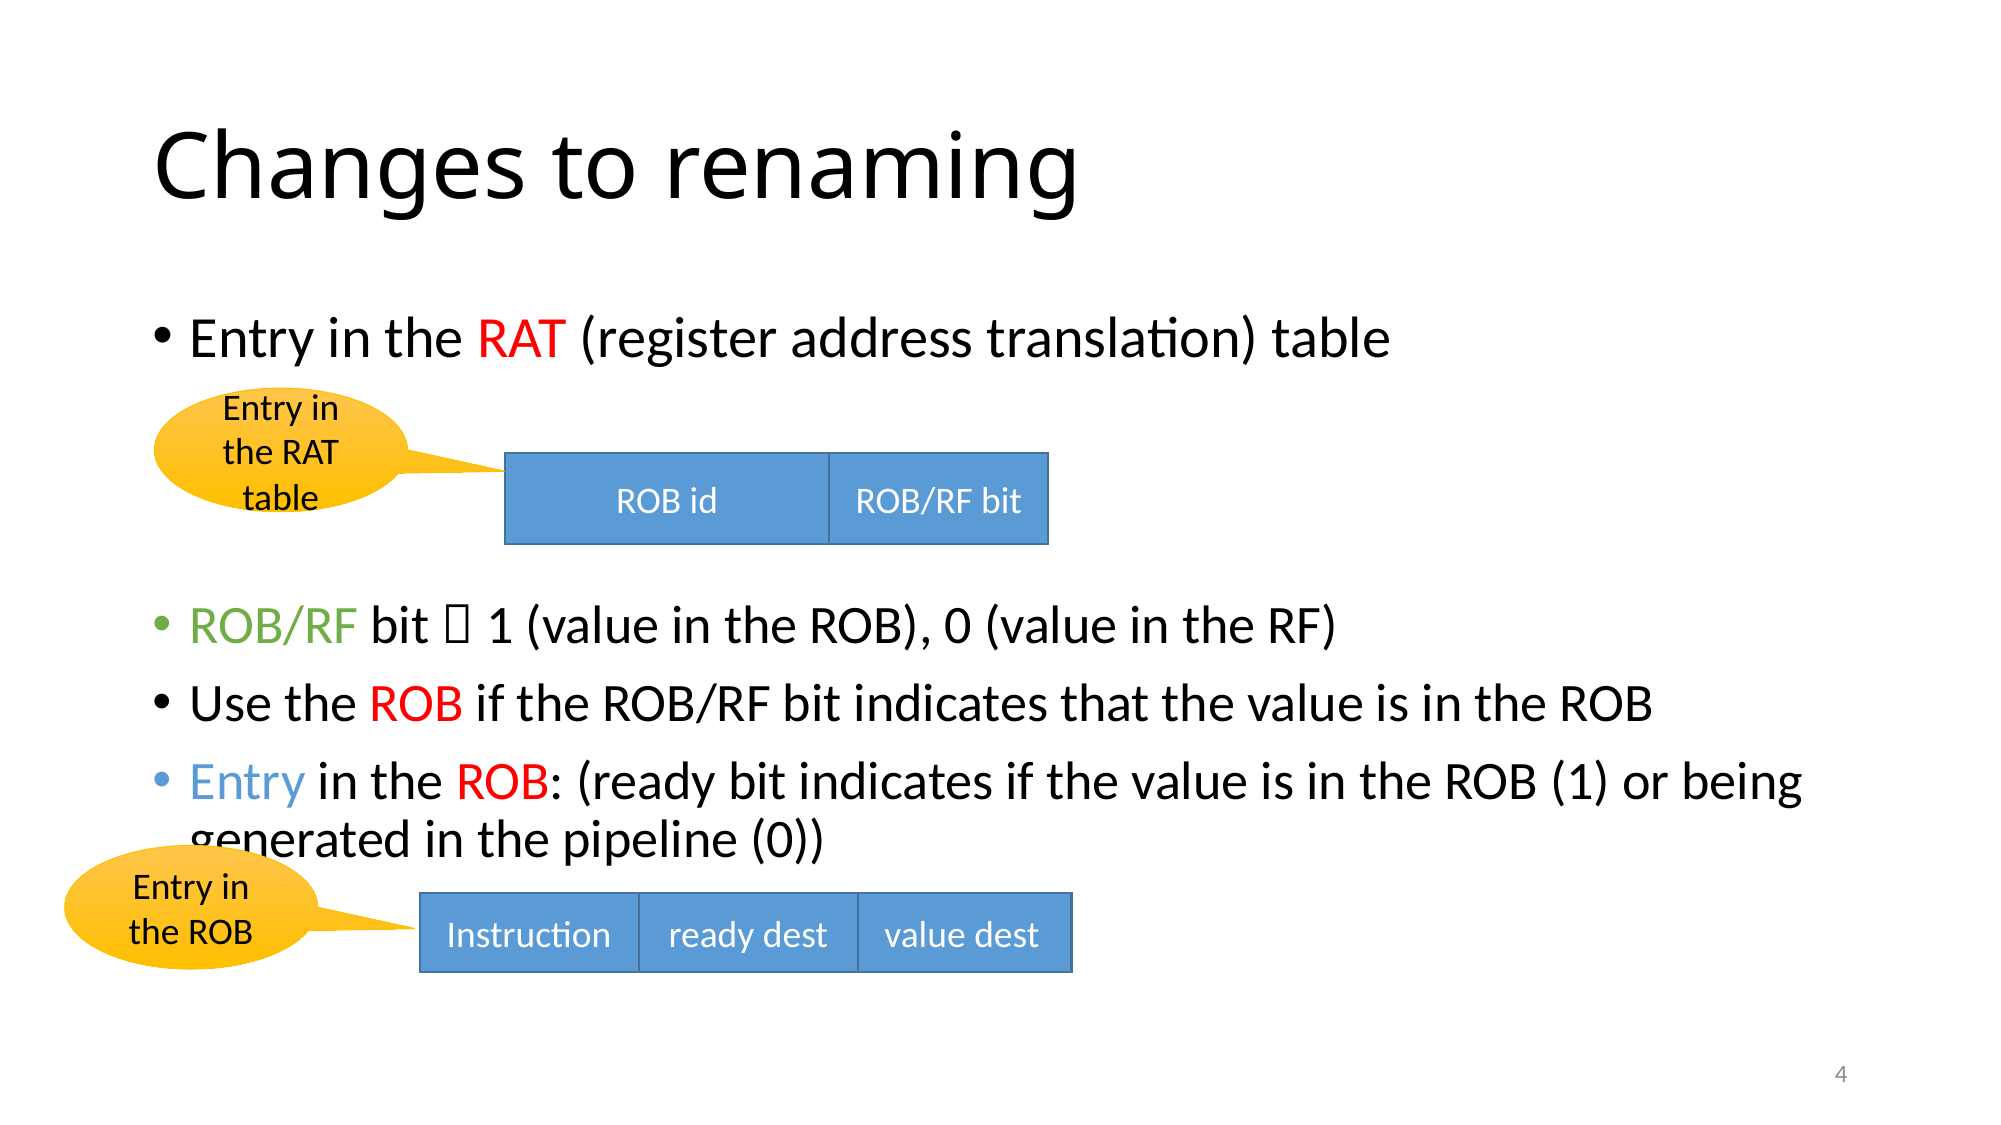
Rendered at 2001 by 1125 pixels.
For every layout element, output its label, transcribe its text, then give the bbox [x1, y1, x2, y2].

list Entry in the RAT (register address translation) table [137, 299, 1863, 380]
text_box value dest [859, 892, 1073, 973]
text_box Instruction [419, 892, 638, 973]
text_box ROB id [504, 452, 828, 545]
slide_number 4 [1412, 1042, 1863, 1103]
text_box ready dest [638, 892, 859, 973]
title Changes to renaming [137, 59, 1863, 278]
text_box Entry in the RAT table [153, 387, 505, 513]
text_box Entry in the ROB [64, 844, 416, 970]
text_box ROB/RF bit  1 (value in the ROB), 0 (value in the RF) Use the ROB if the ROB/RF bit indicates that the value is in the ROB Entry in the ROB: (ready bit indicates if the value is in the ROB (1) or being generated in the pipeline (0)) [137, 589, 1863, 879]
text_box ROB/RF bit [828, 452, 1049, 545]
